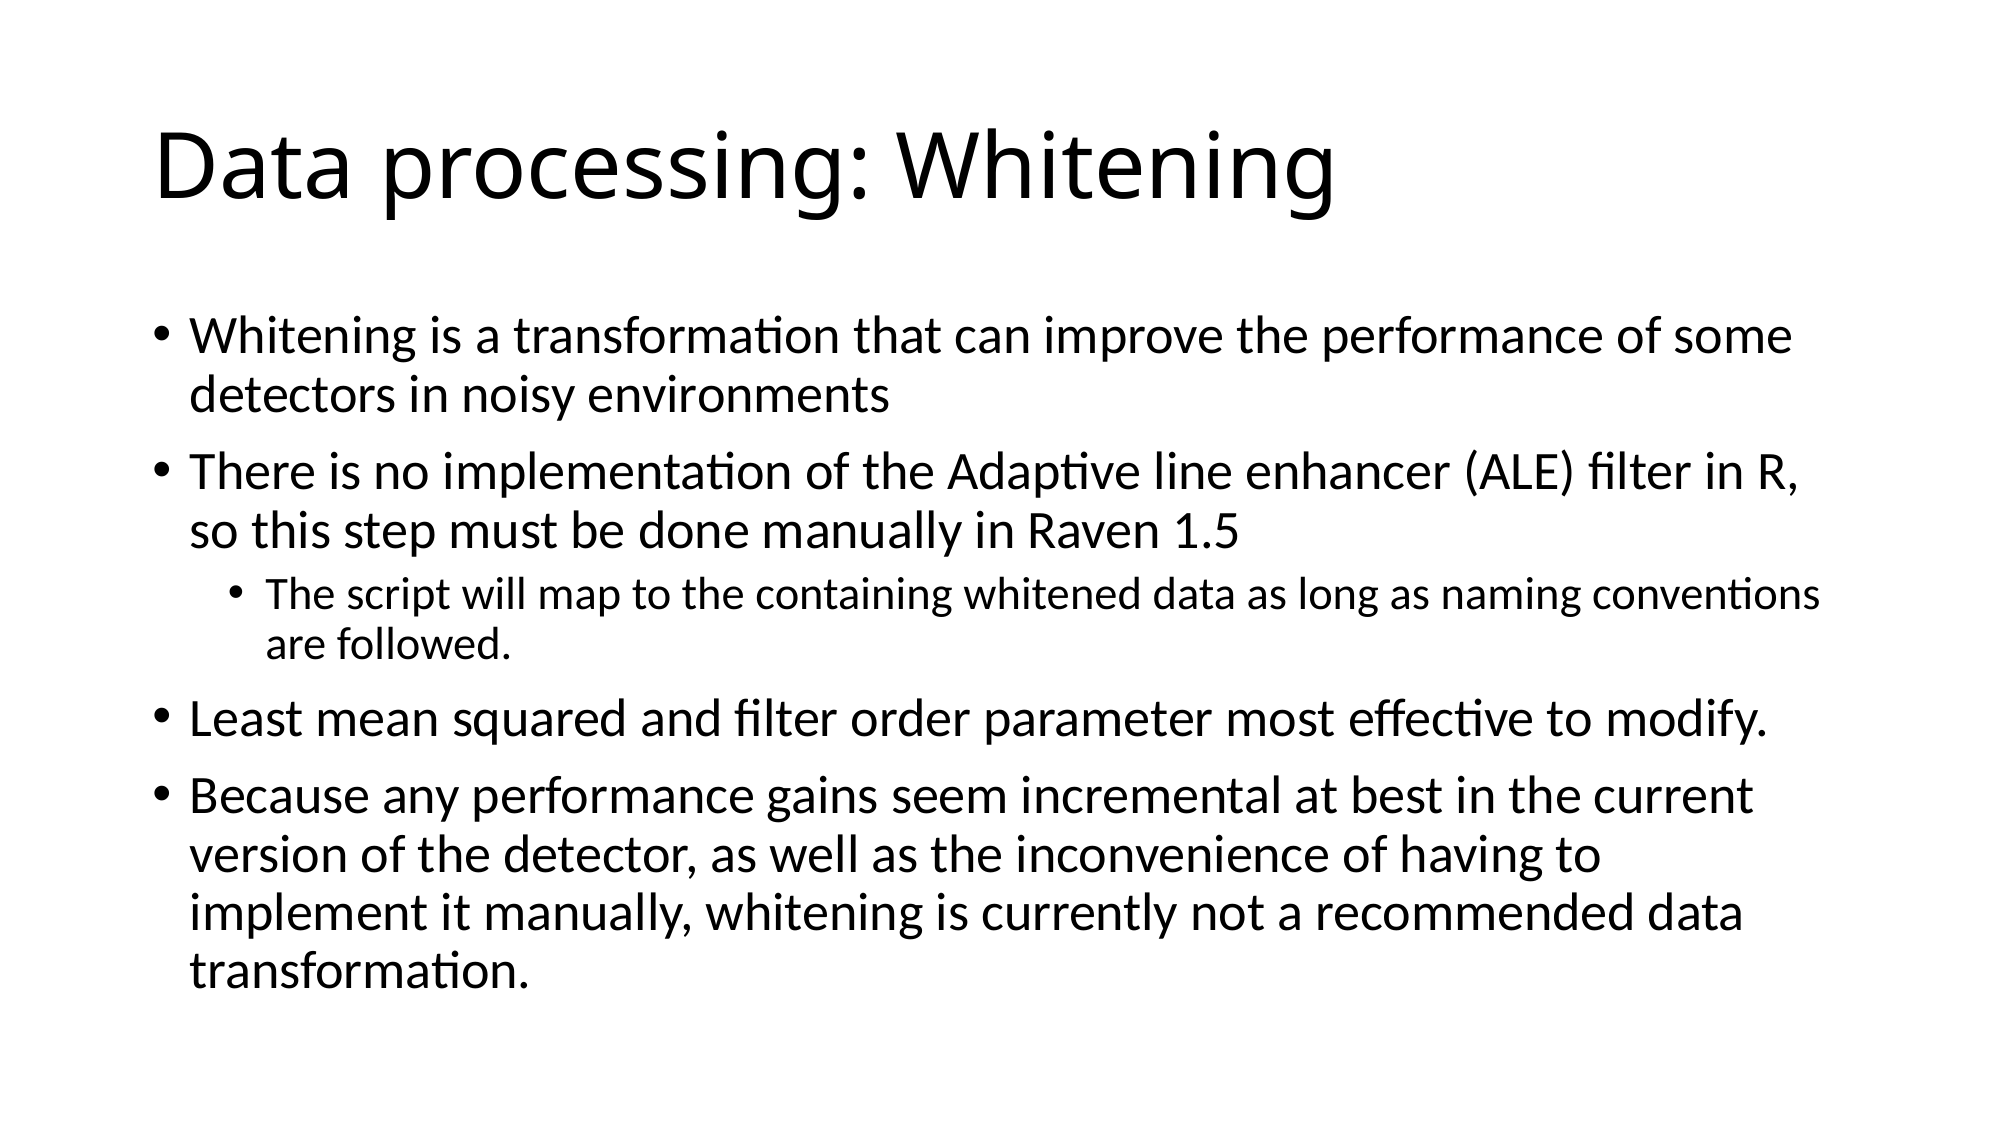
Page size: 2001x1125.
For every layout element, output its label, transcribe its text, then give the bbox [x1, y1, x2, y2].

title Data processing: Whitening [137, 59, 1863, 278]
list Whitening is a transformation that can improve the performance of some detectors in noisy environments There is no implementation of the Adaptive line enhancer (ALE) filter in R, so this step must be done manually in Raven 1.5 The script will map to the containing whitened data as long as naming conventions are followed. Least mean squared and filter order parameter most effective to modify. Because any performance gains seem incremental at best in the current version of the detector, as well as the inconvenience of having to implement it manually, whitening is currently not a recommended data transformation. [137, 299, 1863, 1014]
